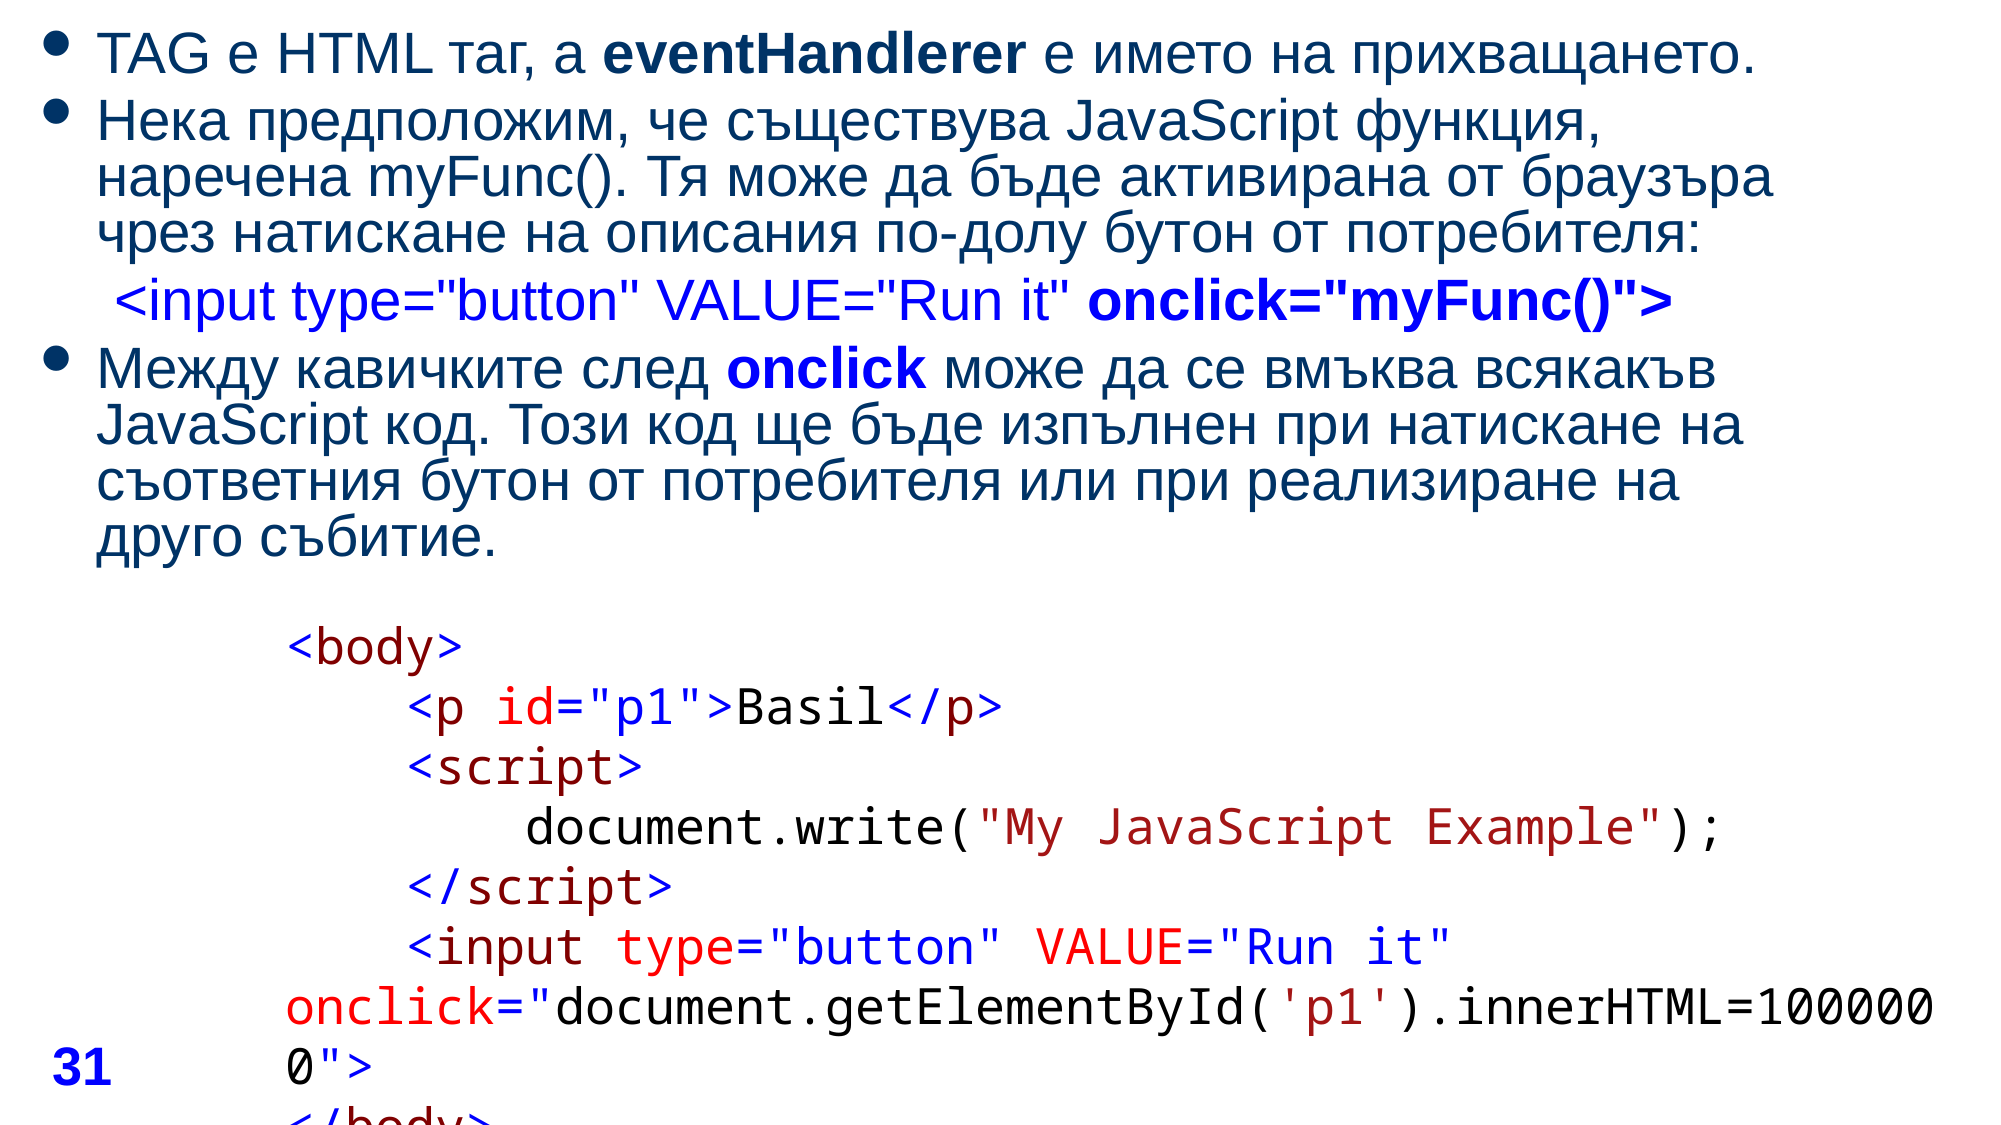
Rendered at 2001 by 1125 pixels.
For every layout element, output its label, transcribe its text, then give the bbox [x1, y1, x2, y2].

list TAG е HTML таг, а eventHandlerеr е името на прихващането. Нека предположим, че съществува JavaScript функция, наречена myFunc(). Тя може да бъде активирана от браузъра чрез натискане на описания по-долу бутон от потребителя: <input type="button" VALUE="Run it" onclick="myFunc()"> Между кавичките след onclick може да се вмъква всякакъв JavaScript код. Този код ще бъде изпълнен при натискане на съответния бутон от потребителя или при реализиране на друго събитие. [24, 20, 1813, 734]
slide_number 31 [18, 1023, 148, 1105]
text_box <body> <p id="p1">Basil</p> <script> document.write("My JavaScript Example"); </script> <input type="button" VALUE="Run it" onclick="document.getElementById('p1').innerHTML=1000000"> </body> [270, 606, 1971, 1125]
